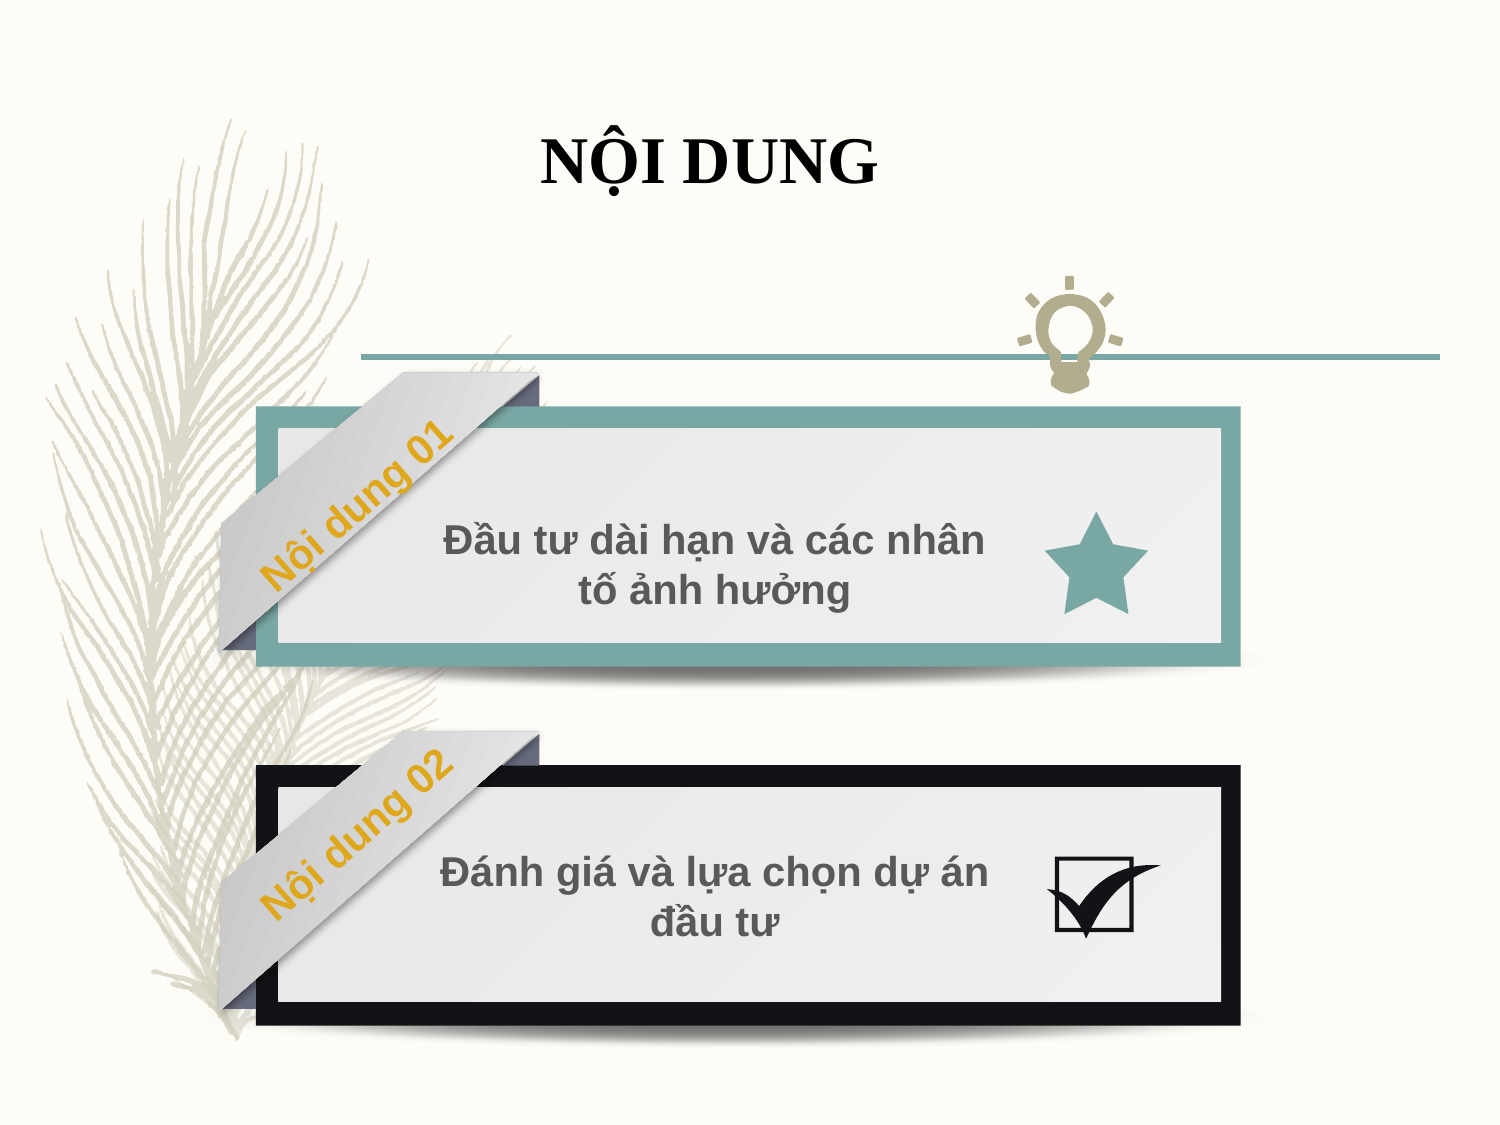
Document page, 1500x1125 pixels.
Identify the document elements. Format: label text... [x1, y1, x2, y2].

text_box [137, 374, 1301, 1051]
title NỘI DUNG [162, 112, 1258, 303]
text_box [1017, 275, 1123, 374]
